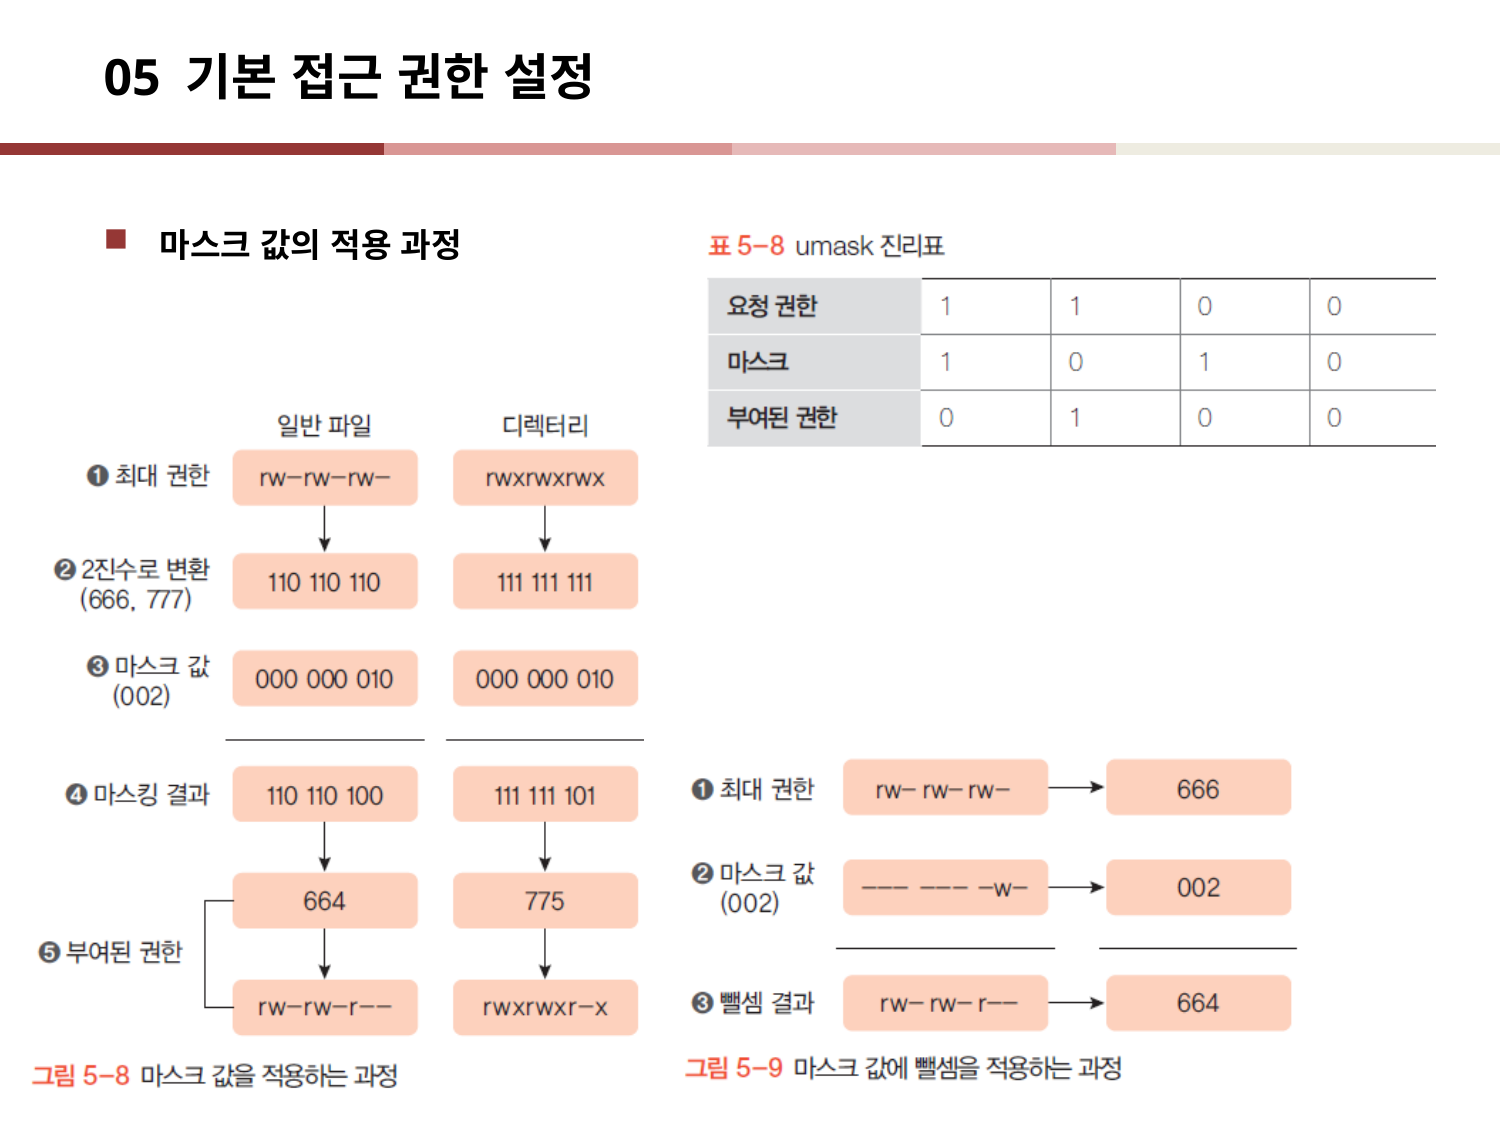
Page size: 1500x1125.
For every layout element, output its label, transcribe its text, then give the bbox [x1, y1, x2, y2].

picture [28, 408, 644, 1099]
picture [684, 753, 1300, 1086]
picture [706, 231, 1436, 454]
list 마스크 값의 적용 과정 [88, 196, 1436, 1083]
title 05 기본 접근 권한 설정 [88, 30, 1330, 121]
